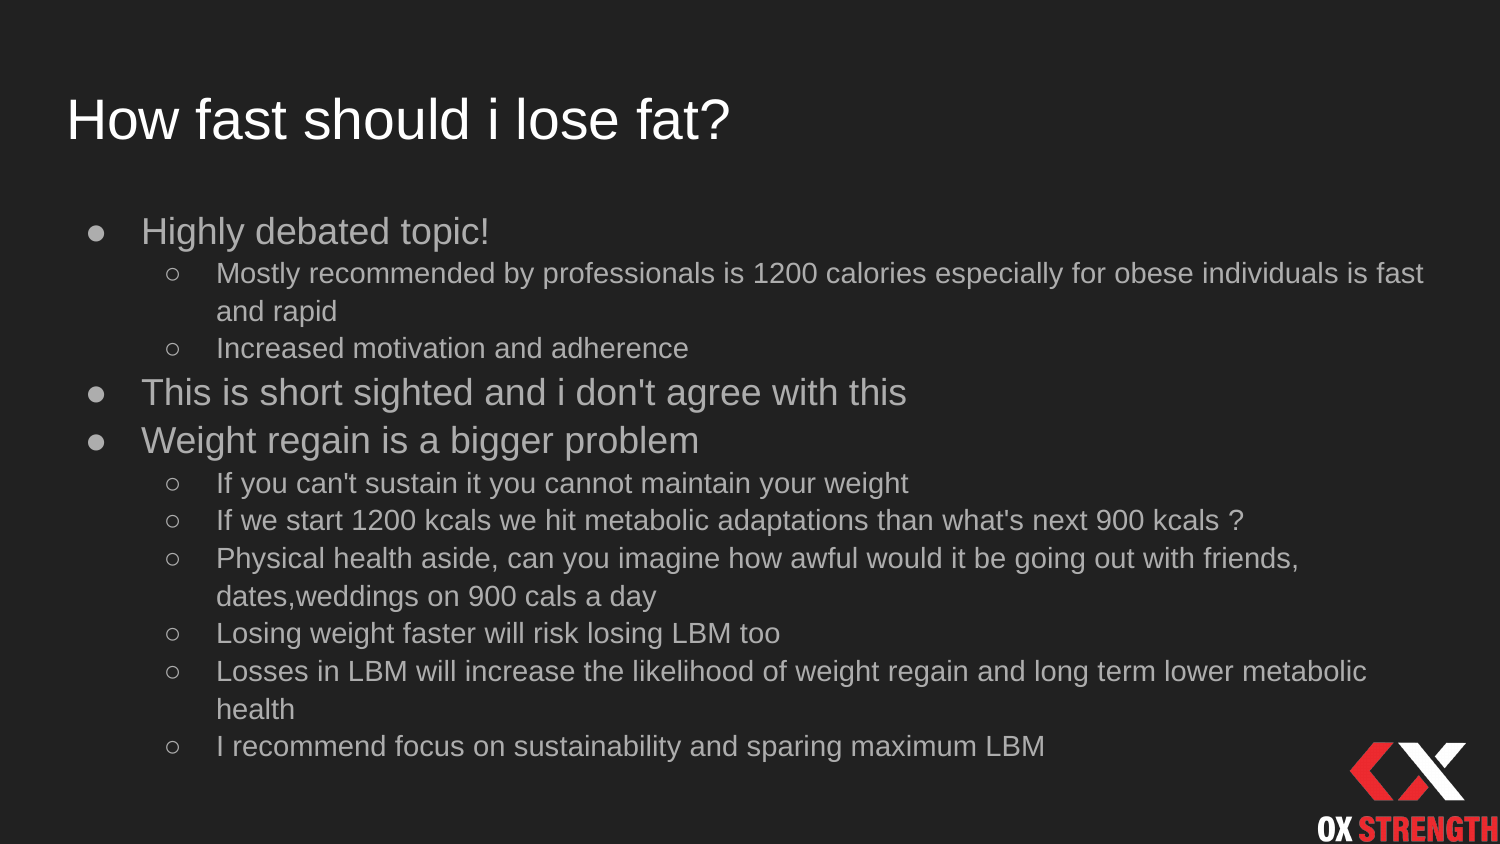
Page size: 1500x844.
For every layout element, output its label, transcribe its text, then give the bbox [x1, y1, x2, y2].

picture [1315, 740, 1500, 844]
title How fast should i lose fat? [51, 72, 1449, 167]
list Highly debated topic! Mostly recommended by professionals is 1200 calories especially for obese individuals is fast and rapid Increased motivation and adherence This is short sighted and i don't agree with this Weight regain is a bigger problem If you can't sustain it you cannot maintain your weight If we start 1200 kcals we hit metabolic adaptations than what's next 900 kcals ? Physical health aside, can you imagine how awful would it be going out with friends, dates,weddings on 900 cals a day Losing weight faster will risk losing LBM too Losses in LBM will increase the likelihood of weight regain and long term lower metabolic health I recommend focus on sustainability and sparing maximum LBM [51, 189, 1449, 822]
